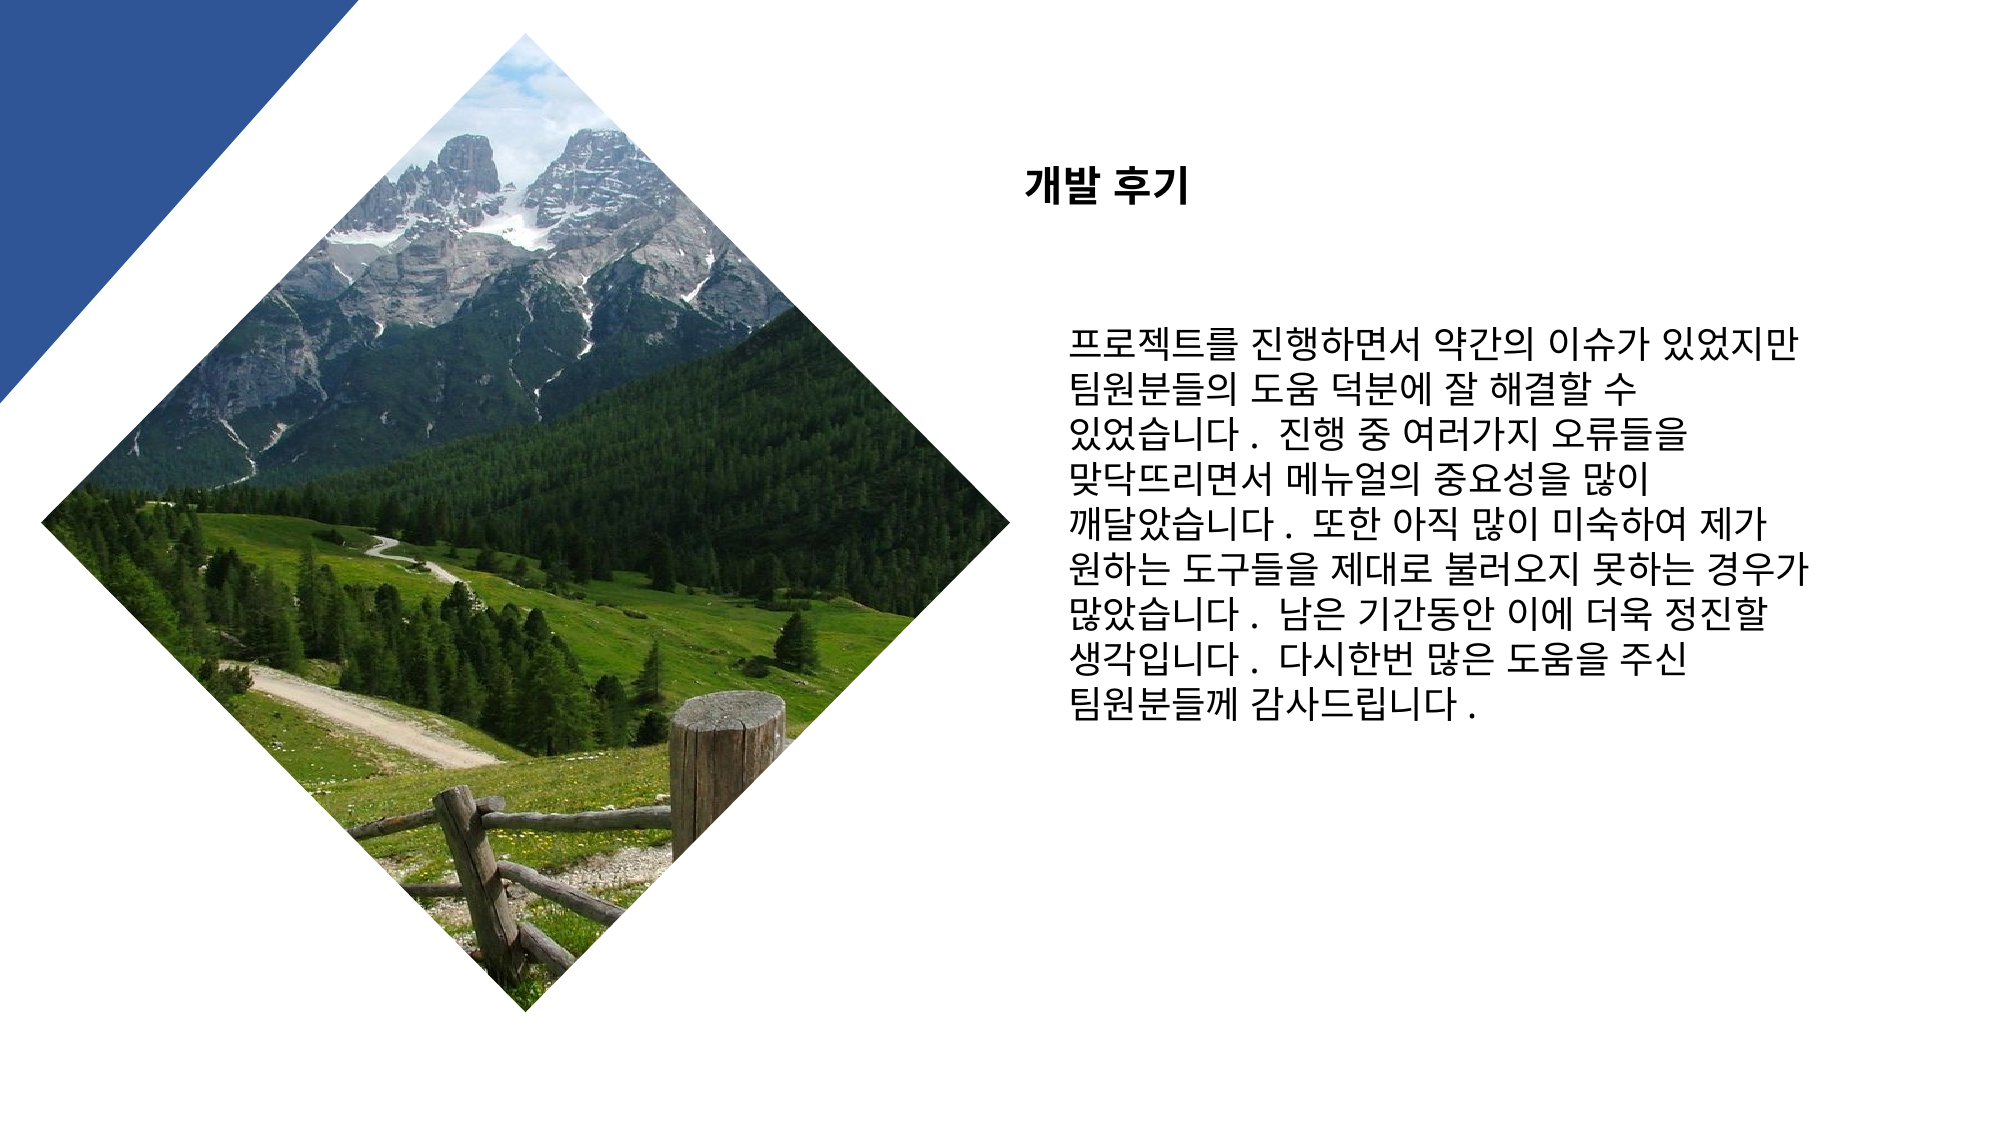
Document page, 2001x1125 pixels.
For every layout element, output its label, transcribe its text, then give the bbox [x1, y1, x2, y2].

text_box 개발 후기 [1010, 152, 1772, 218]
text_box 프로젝트를 진행하면서 약간의 이슈가 있었지만 팀원분들의 도움 덕분에 잘 해결할 수 있었습니다. 진행 중 여러가지 오류들을 맞닥뜨리면서 메뉴얼의 중요성을 많이 깨달았습니다. 또한 아직 많이 미숙하여 제가 원하는 도구들을 제대로 불러오지 못하는 경우가 많았습니다. 남은 기간동안 이에 더욱 정진할 생각입니다. 다시한번 많은 도움을 주신 팀원분들께 감사드립니다. [1053, 313, 1831, 733]
picture [40, 32, 1010, 1013]
